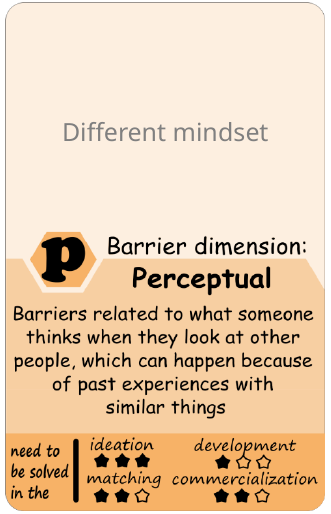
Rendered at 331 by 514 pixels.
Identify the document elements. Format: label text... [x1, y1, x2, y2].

picture [5, 2, 325, 84]
list Different mindset [5, 84, 325, 184]
picture [5, 184, 325, 511]
